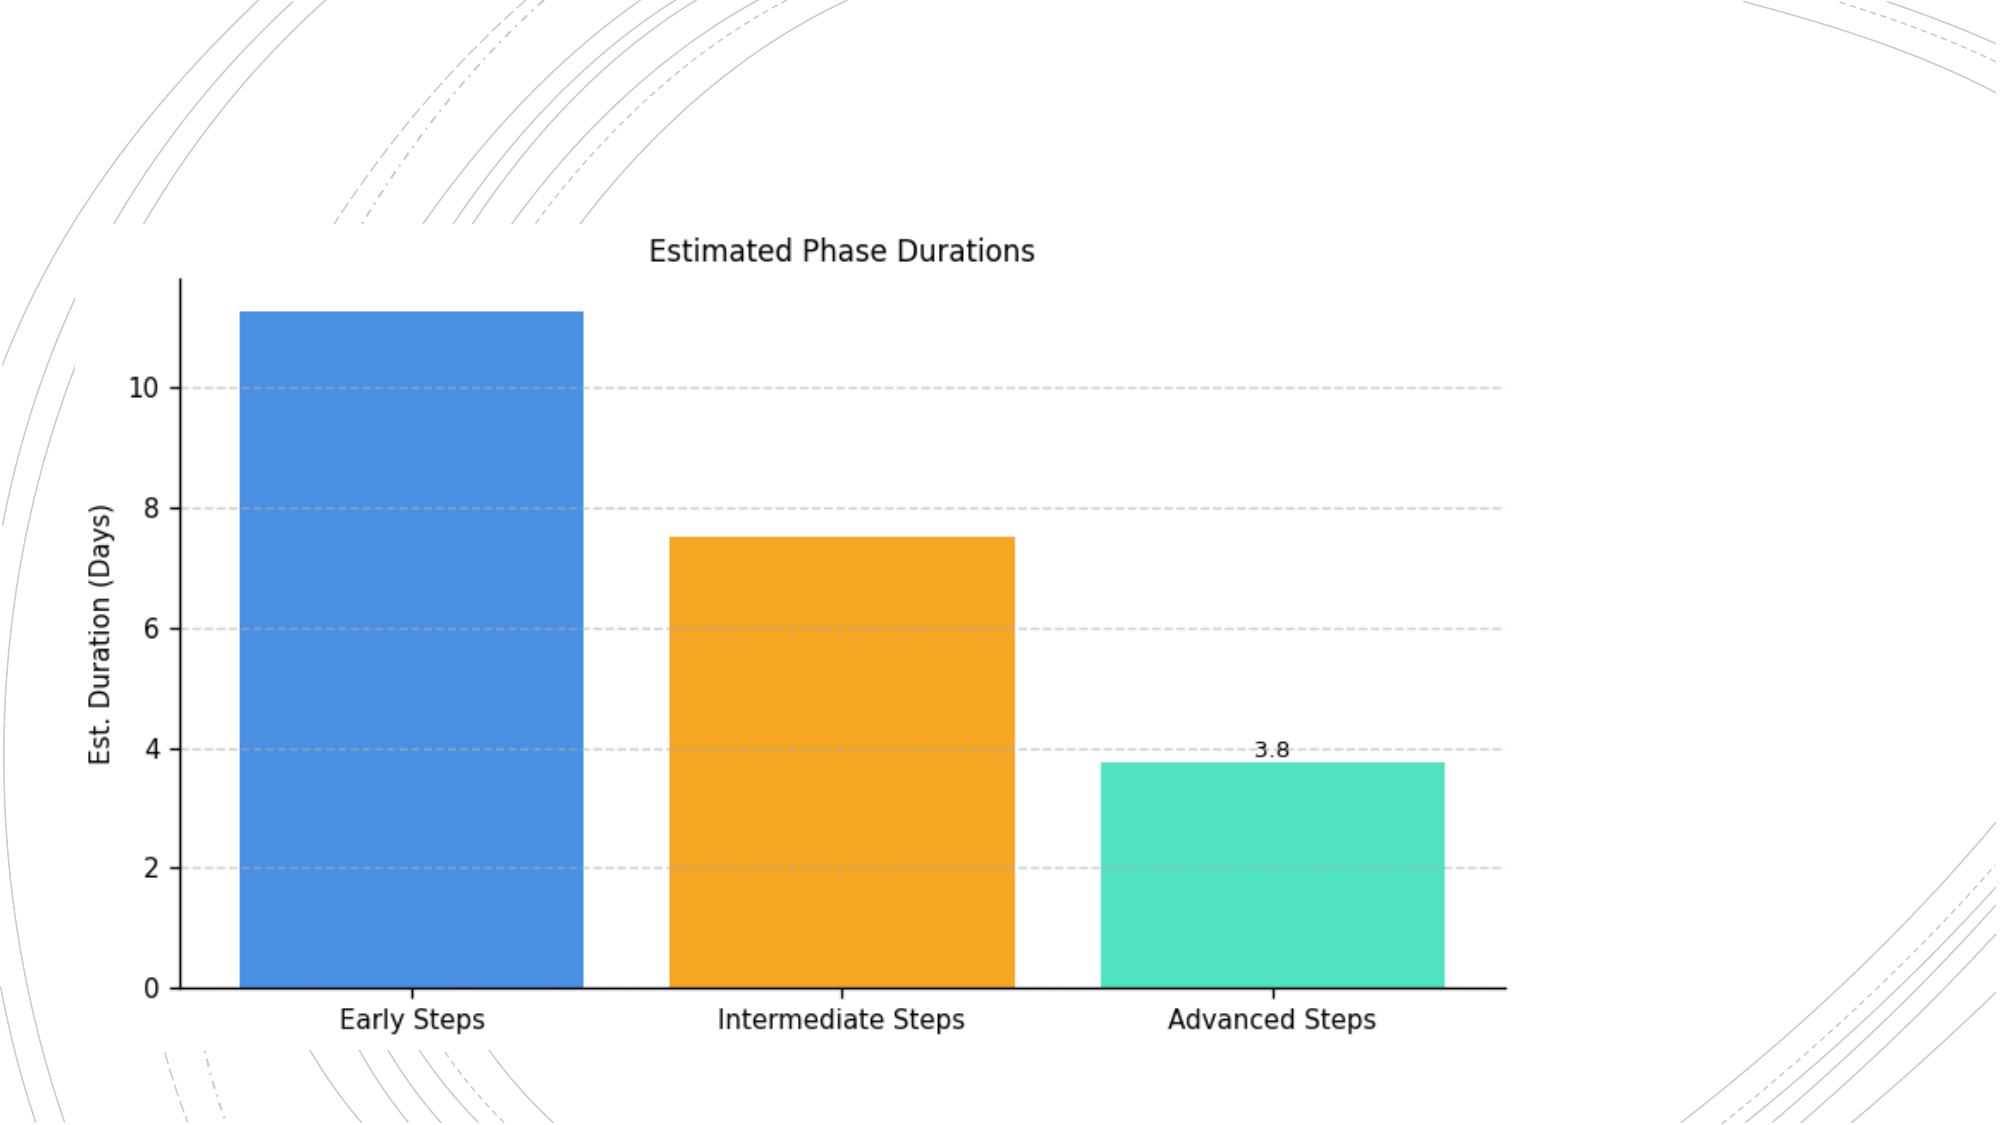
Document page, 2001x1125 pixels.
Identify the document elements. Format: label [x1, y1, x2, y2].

picture [74, 224, 1519, 1051]
